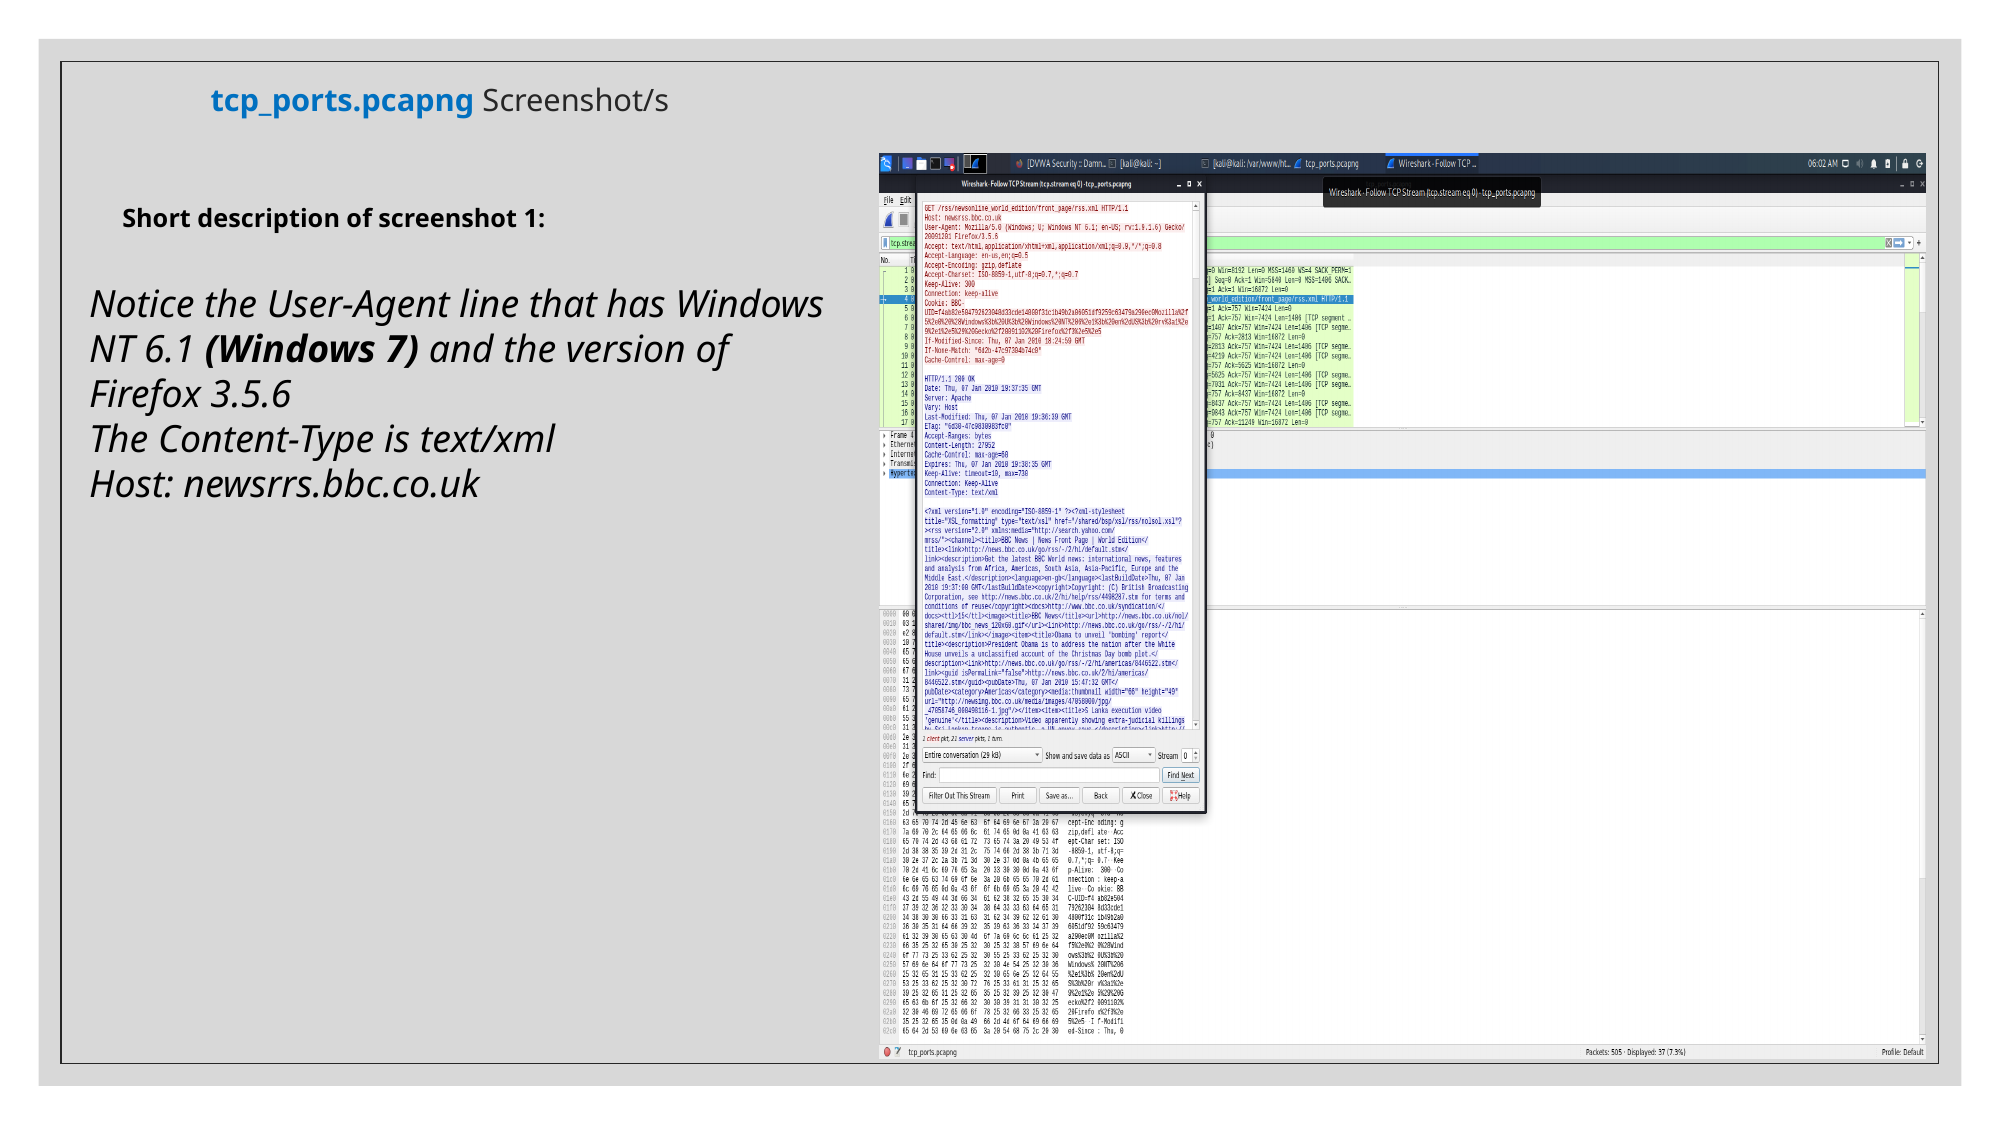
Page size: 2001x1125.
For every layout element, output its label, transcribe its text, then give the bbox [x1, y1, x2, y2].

picture [879, 153, 1926, 1059]
list Short description of screenshot 1: [107, 191, 815, 240]
text_box Notice the User-Agent line that has Windows NT 6.1 (Windows 7) and the version of Firefox 3.5.6 The Content-Type is text/xml Host: newsrrs.bbc.co.uk [74, 272, 848, 513]
title tcp_ports.pcapng Screenshot/s [195, 77, 1564, 126]
